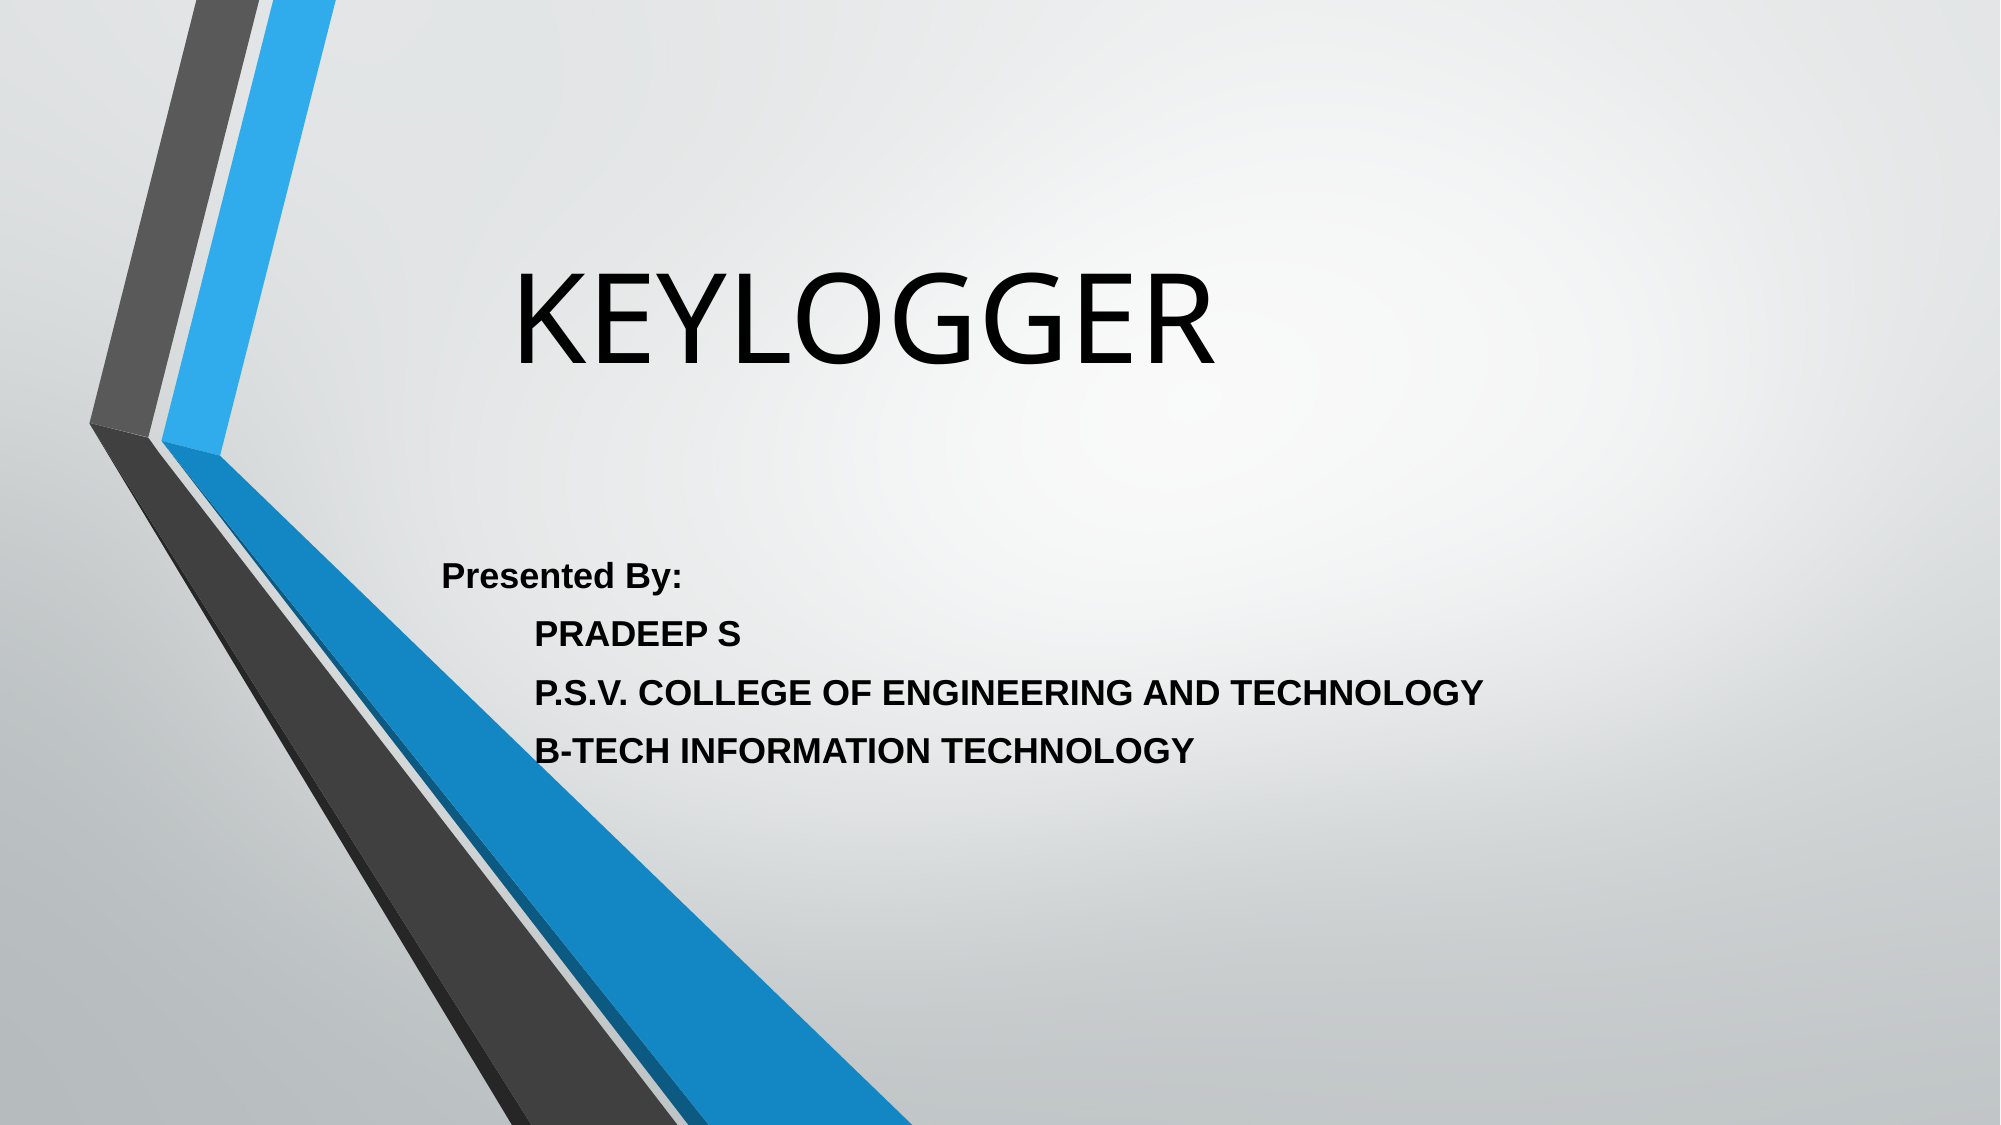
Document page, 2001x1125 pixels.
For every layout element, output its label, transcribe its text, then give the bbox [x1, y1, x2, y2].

subtitle Presented By: PRADEEP S P.S.V. COLLEGE OF ENGINEERING AND TECHNOLOGY B-TECH INFORMATION TECHNOLOGY [426, 544, 1516, 790]
title KEYLOGGER [226, 125, 1501, 396]
